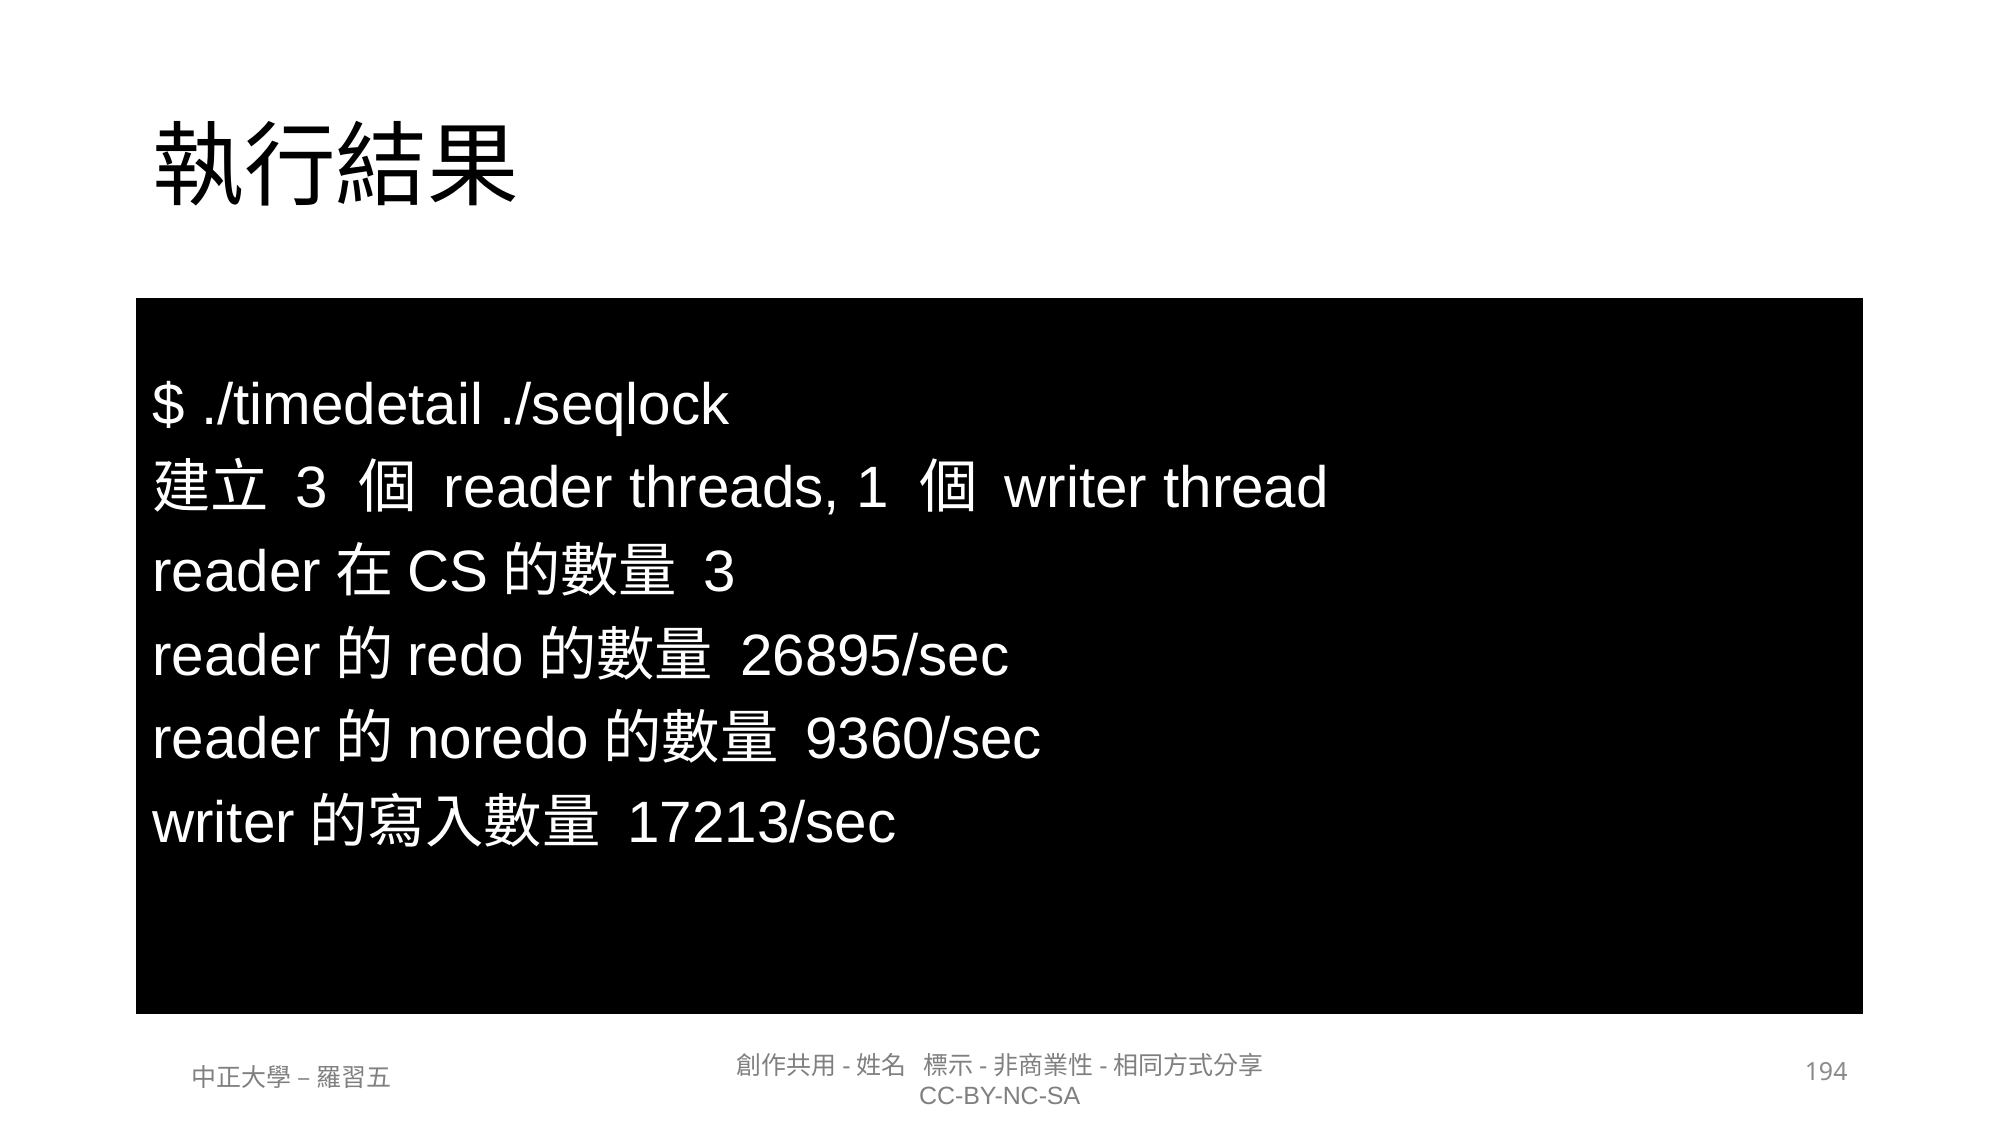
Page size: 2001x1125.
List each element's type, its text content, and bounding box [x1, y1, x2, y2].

list $ ./timedetail ./seqlock 建立 3 個 reader threads, 1 個 writer thread reader在CS的數量 3 reader的redo的數量 26895/sec reader的noredo的數量 9360/sec writer的寫入數量 17213/sec [136, 298, 1863, 1014]
title 執行結果 [137, 59, 1863, 278]
slide_number 194 [1412, 1042, 1863, 1103]
